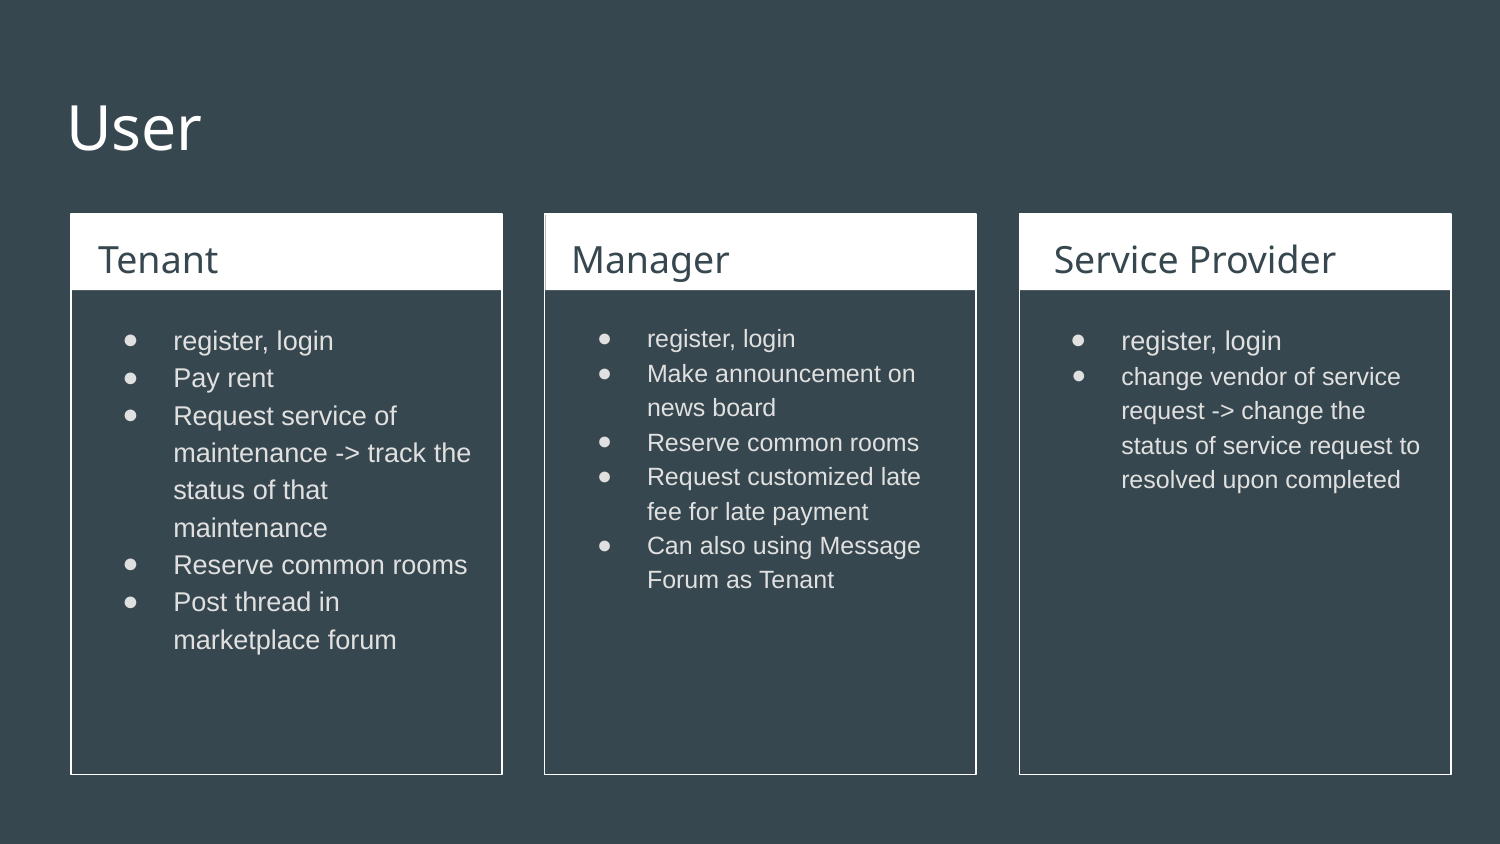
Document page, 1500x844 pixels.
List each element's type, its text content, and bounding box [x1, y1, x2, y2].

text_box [70, 213, 503, 775]
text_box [544, 213, 977, 775]
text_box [1018, 213, 1452, 775]
title User [51, 72, 1449, 167]
